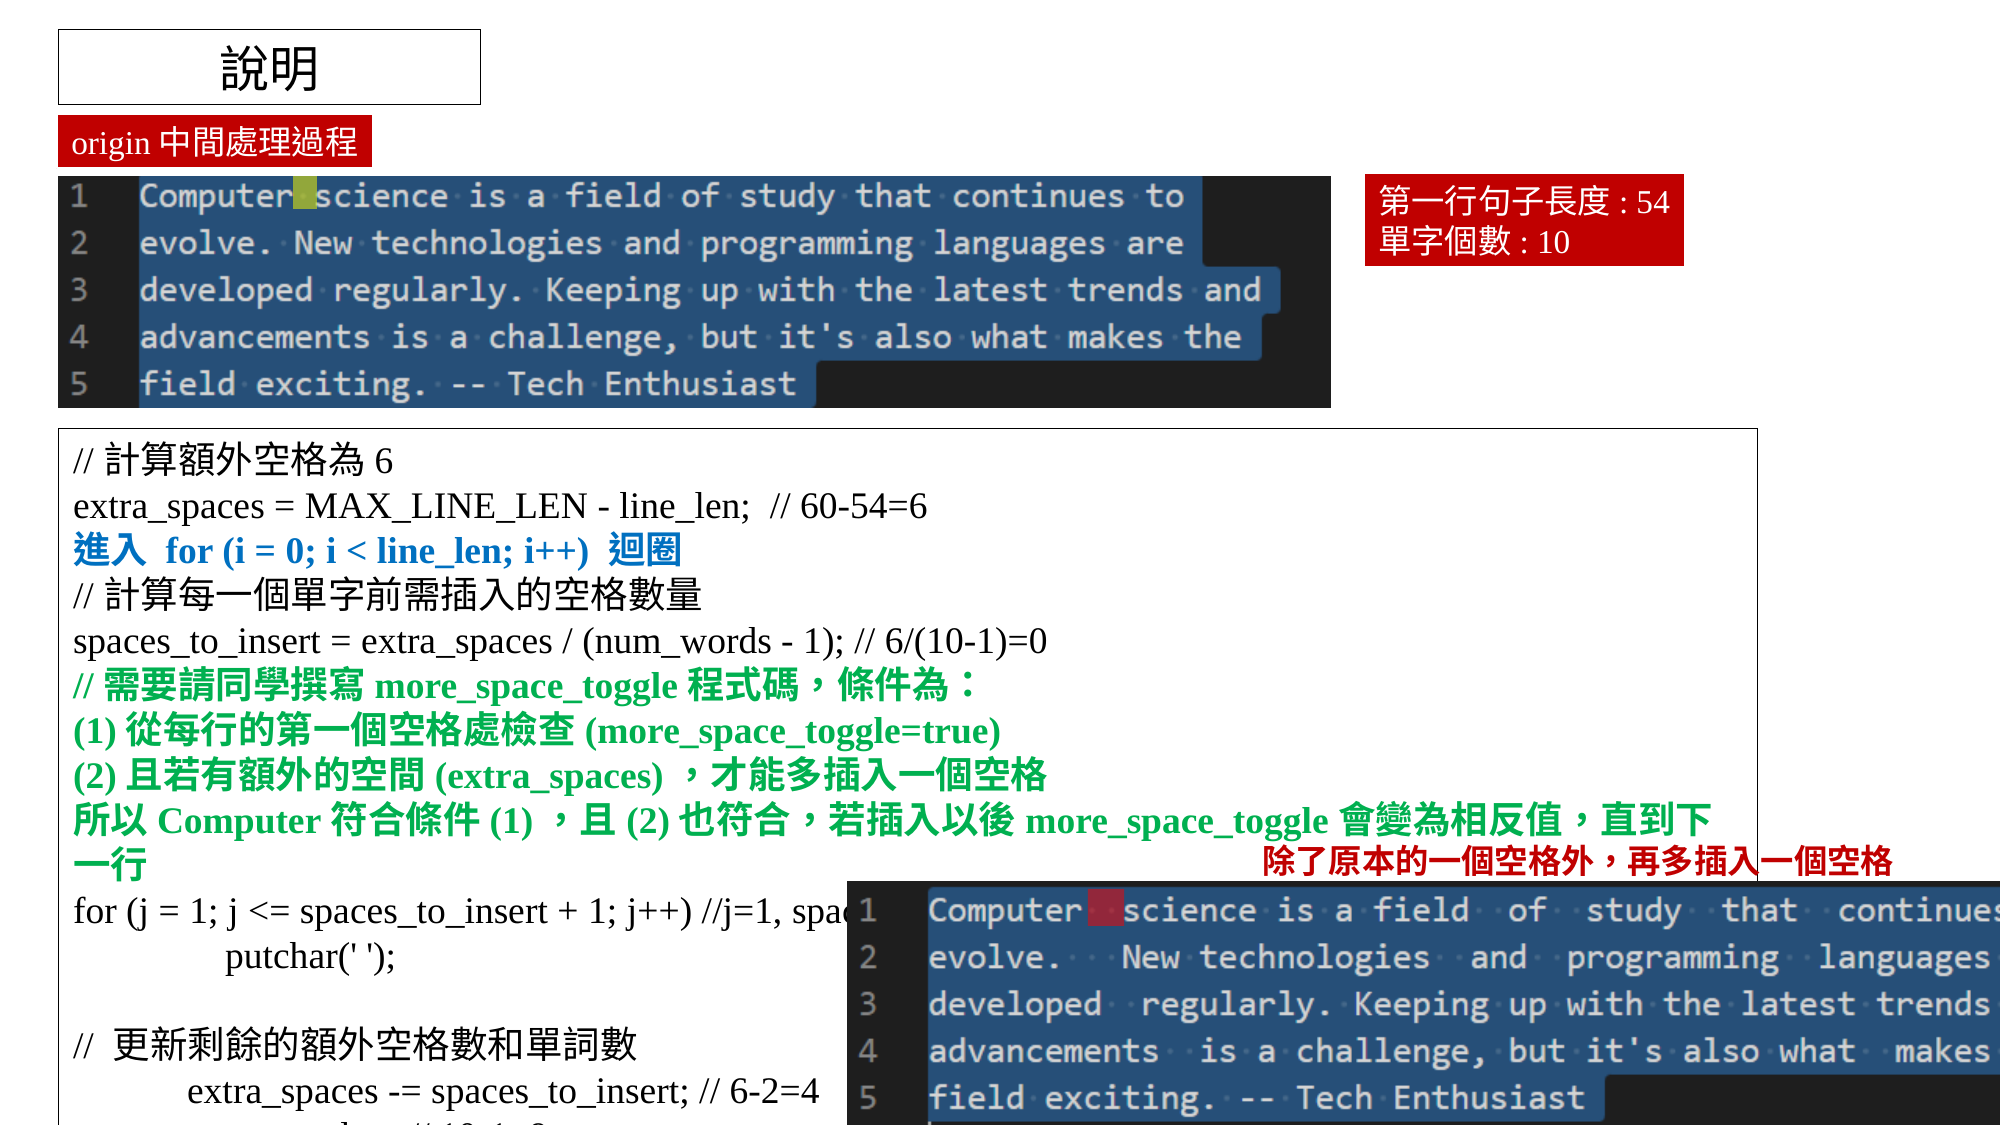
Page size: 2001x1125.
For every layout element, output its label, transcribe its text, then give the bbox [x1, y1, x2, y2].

picture [58, 176, 1331, 408]
text_box 說明 [58, 29, 481, 105]
text_box //計算額外空格為6 extra_spaces = MAX_LINE_LEN - line_len; // 60-54=6 進入 for (i = 0; i < line_len; i++) 迴圈數 //計算每一個單字前需插入的空格數量 spaces_to_insert = extra_spaces / (num_words - 1); // 6/(10-1)=0 //需要請同學撰寫more_space_toggle程式碼，條件為： (1)從每行的第一個空格處檢查(more_space_toggle=true) (2)且若有額外的空間(extra_spaces)，才能多插入一個空格 所以Computer符合條件(1)，且(2)也符合，若插入以後more_space_toggle會變為相反值，直到下一行 for (j = 1; j <= spaces_to_insert + 1; j++) //j=1, spaces_to_insert+1=1; 1<=1 putchar(' '); // 更新剩餘的額外空格數和單詞數 extra_spaces -= spaces_to_insert; // 6-2=4 num_words--; // 10-1=9 [58, 428, 1758, 1125]
text_box 除了原本的一個空格外，再多插入一個空格 [1247, 833, 1910, 881]
text_box 第一行句子長度: 54 單字個數: 10 [1363, 172, 1685, 268]
text_box origin中間處理過程 [56, 113, 374, 169]
picture [847, 881, 2000, 1125]
